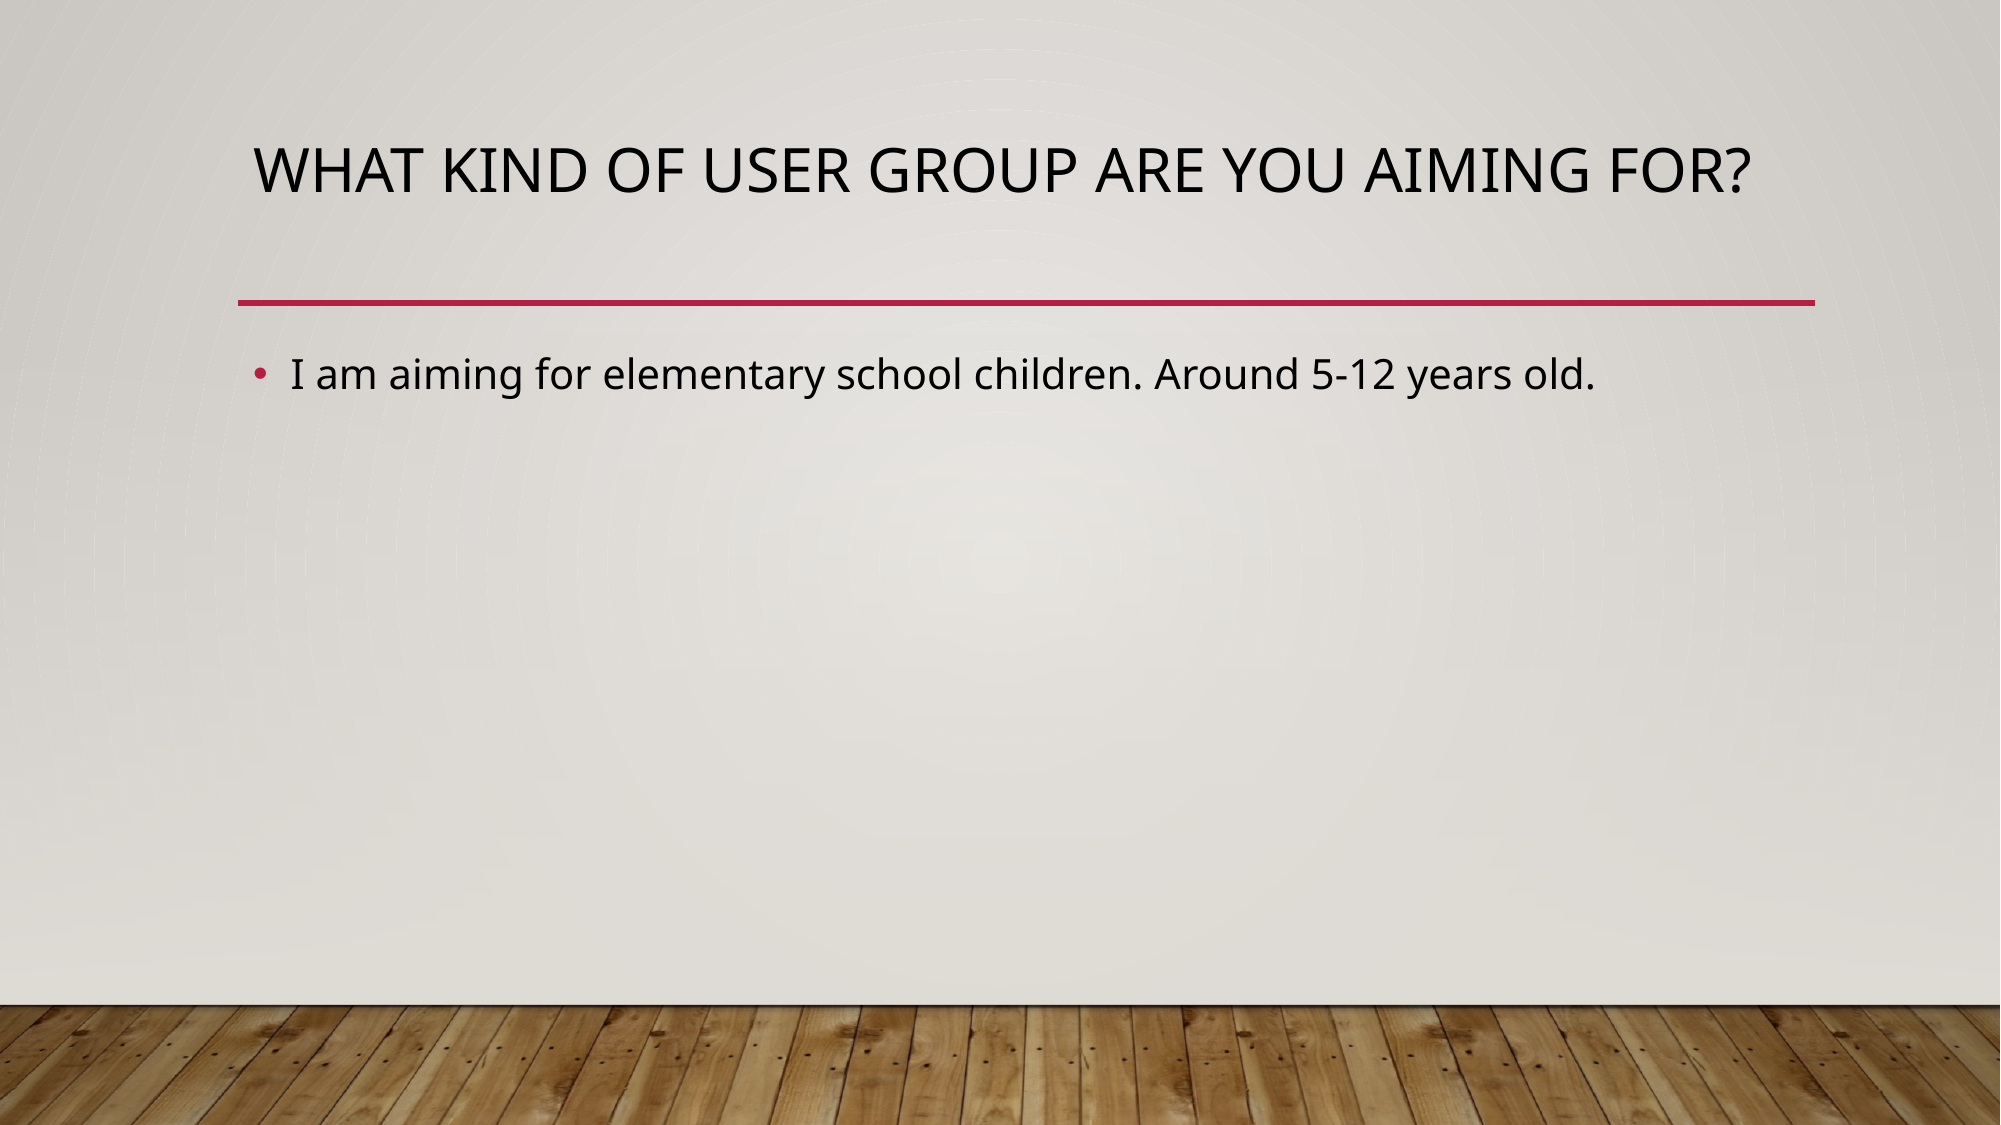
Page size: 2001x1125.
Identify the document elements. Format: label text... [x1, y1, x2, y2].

picture [0, 1005, 2000, 1125]
list I am aiming for elementary school children. Around 5-12 years old. [238, 330, 1814, 897]
title What kind of user group are you aiming for? [238, 131, 1814, 305]
